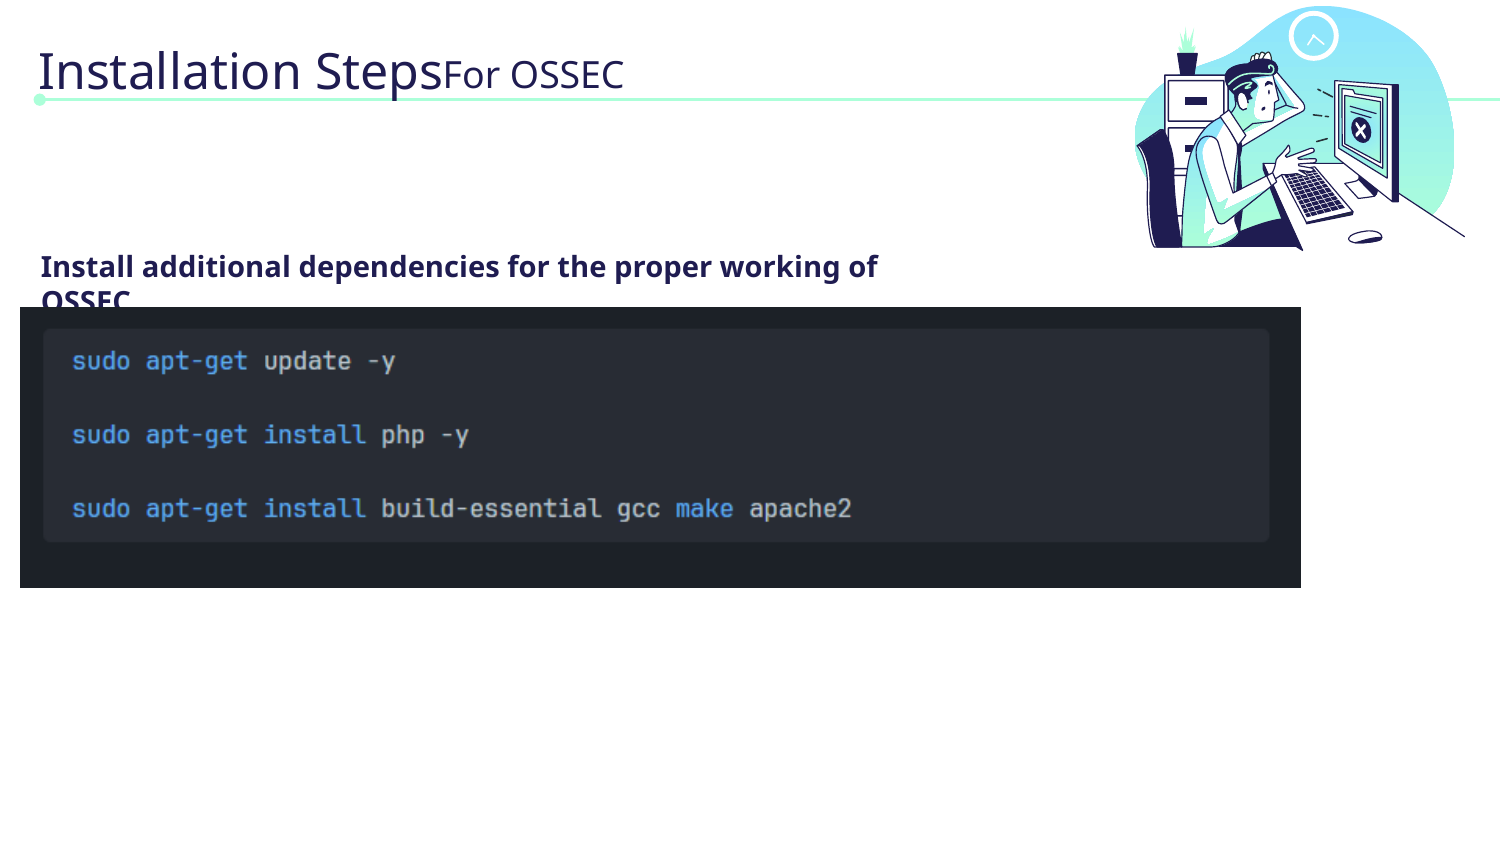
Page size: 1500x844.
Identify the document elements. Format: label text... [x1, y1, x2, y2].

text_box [1111, 5, 1466, 252]
title For OSSEC [318, 22, 750, 112]
picture [20, 307, 1301, 588]
title Installation Steps [23, 24, 1022, 114]
text_box Install additional dependencies for the proper working of OSSEC [25, 233, 976, 306]
